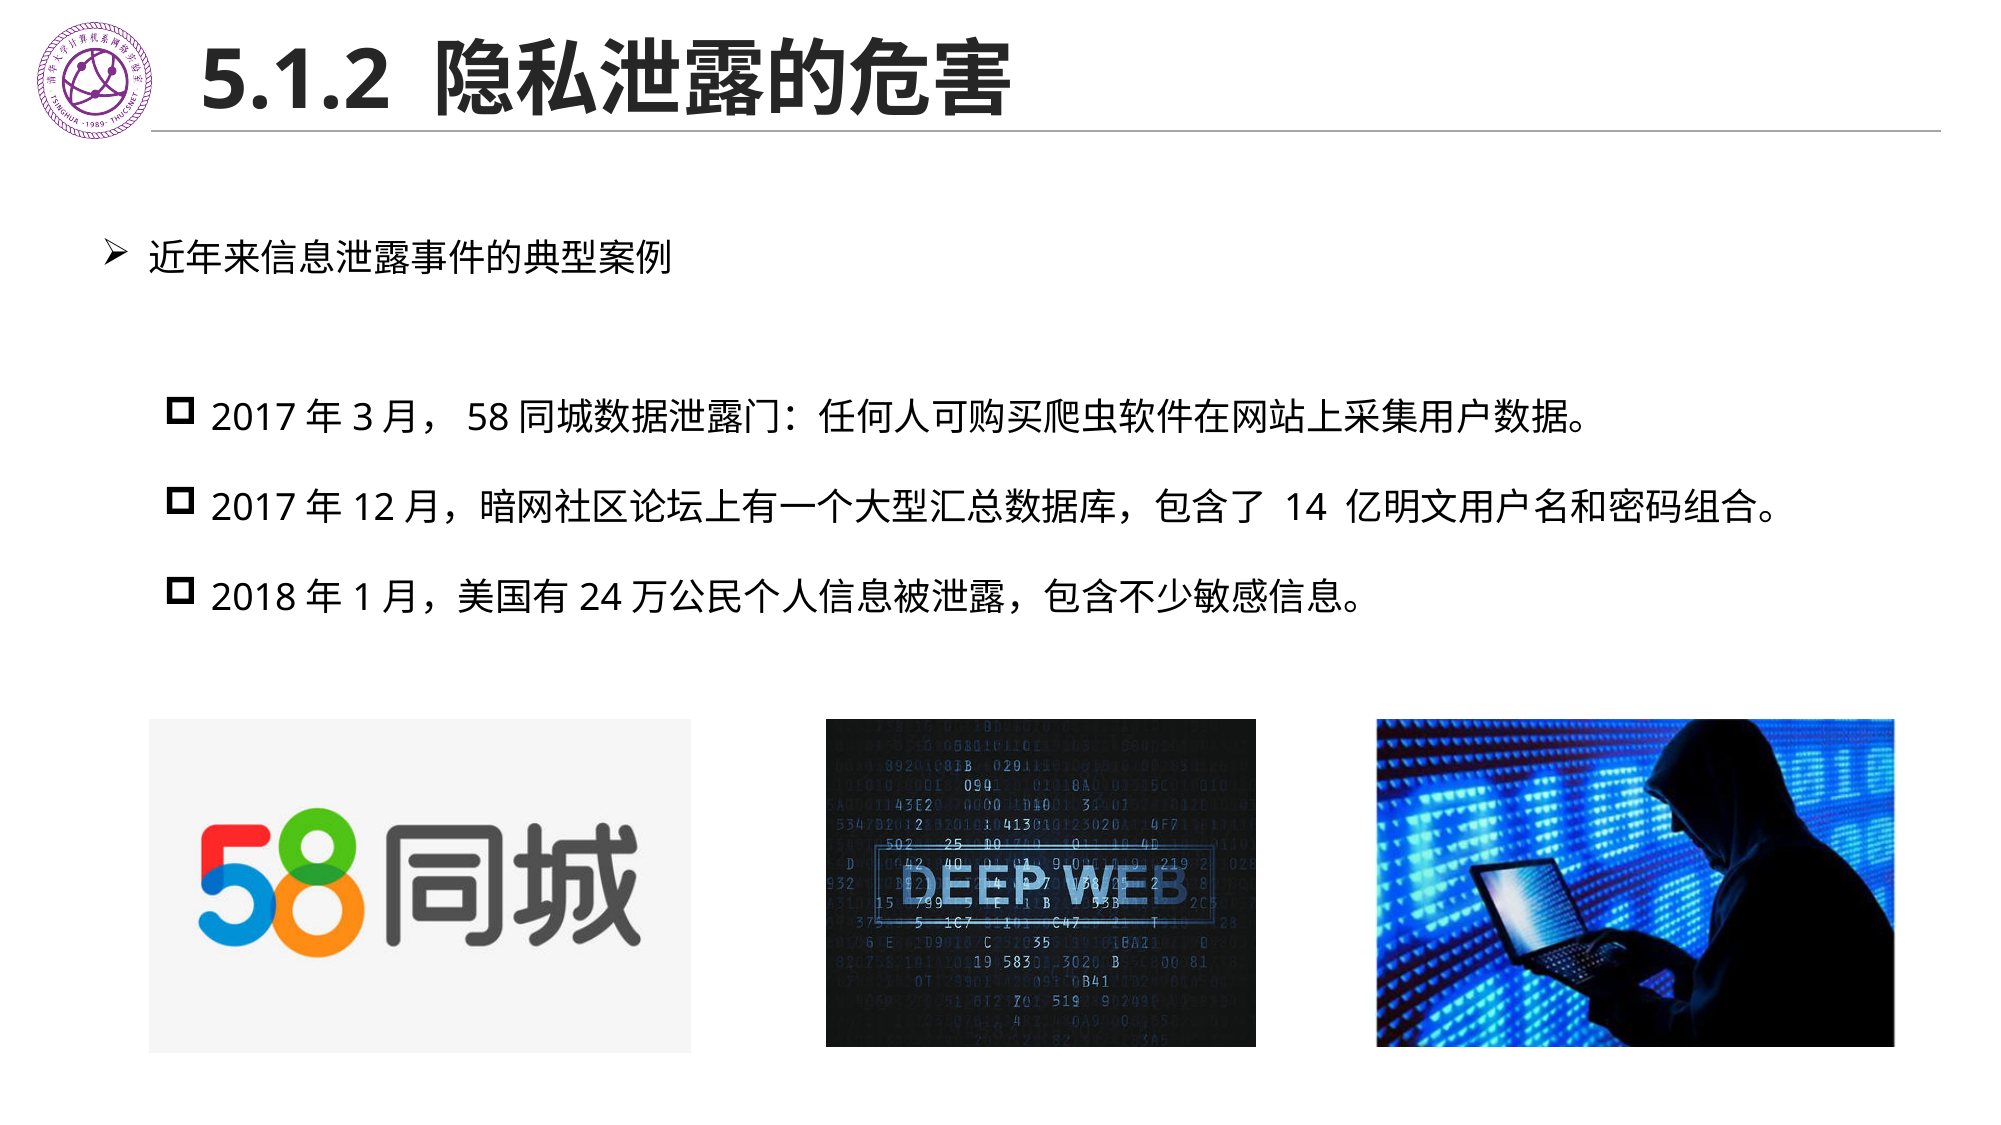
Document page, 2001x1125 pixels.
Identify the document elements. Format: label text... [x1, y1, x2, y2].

picture [826, 719, 1256, 1047]
text_box 2017年3月，58同城数据泄露门：任何人可购买爬虫软件在网站上采集用户数据。 2017年12月，暗网社区论坛上有一个大型汇总数据库，包含了 14 亿明文用户名和密码组合。 2018年1月，美国有24万公民个人信息被泄露，包含不少敏感信息。 [149, 385, 1824, 716]
picture [37, 22, 152, 139]
title 5.1.2 隐私泄露的危害 [185, 22, 1928, 142]
text_box 近年来信息泄露事件的典型案例 [86, 226, 1336, 287]
picture [1375, 719, 1896, 1047]
picture [149, 719, 691, 1053]
